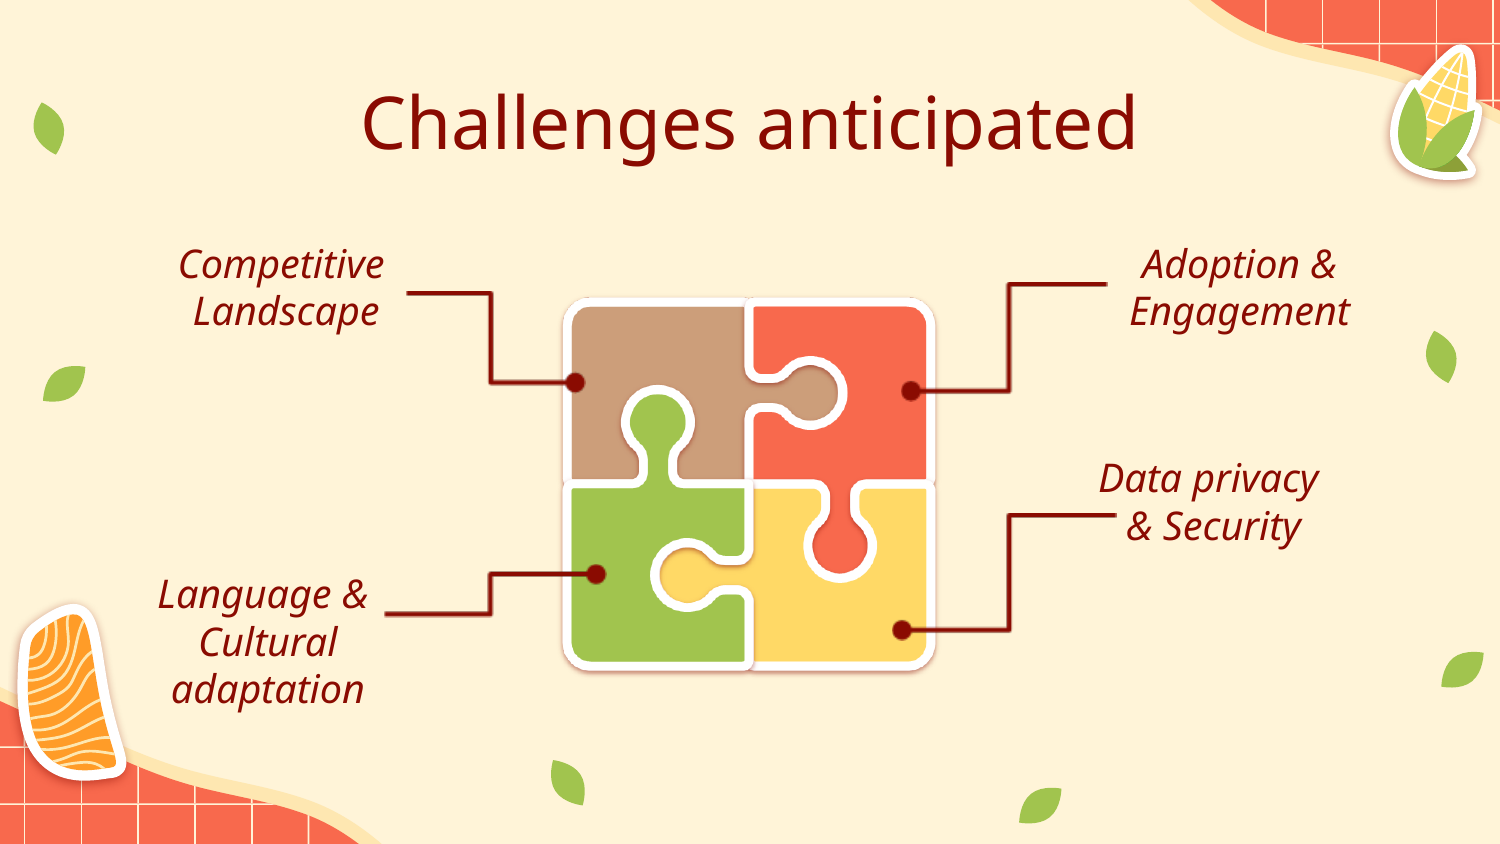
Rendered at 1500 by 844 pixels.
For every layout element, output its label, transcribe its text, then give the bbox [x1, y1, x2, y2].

text_box Language & Cultural adaptation [85, 554, 451, 727]
text_box Adoption & Engagement [1107, 223, 1372, 349]
title Challenges anticipated [118, 72, 1382, 167]
picture [384, 282, 1117, 681]
text_box Data privacy & Security [1081, 438, 1346, 564]
text_box Competitive Landscape [144, 223, 429, 349]
